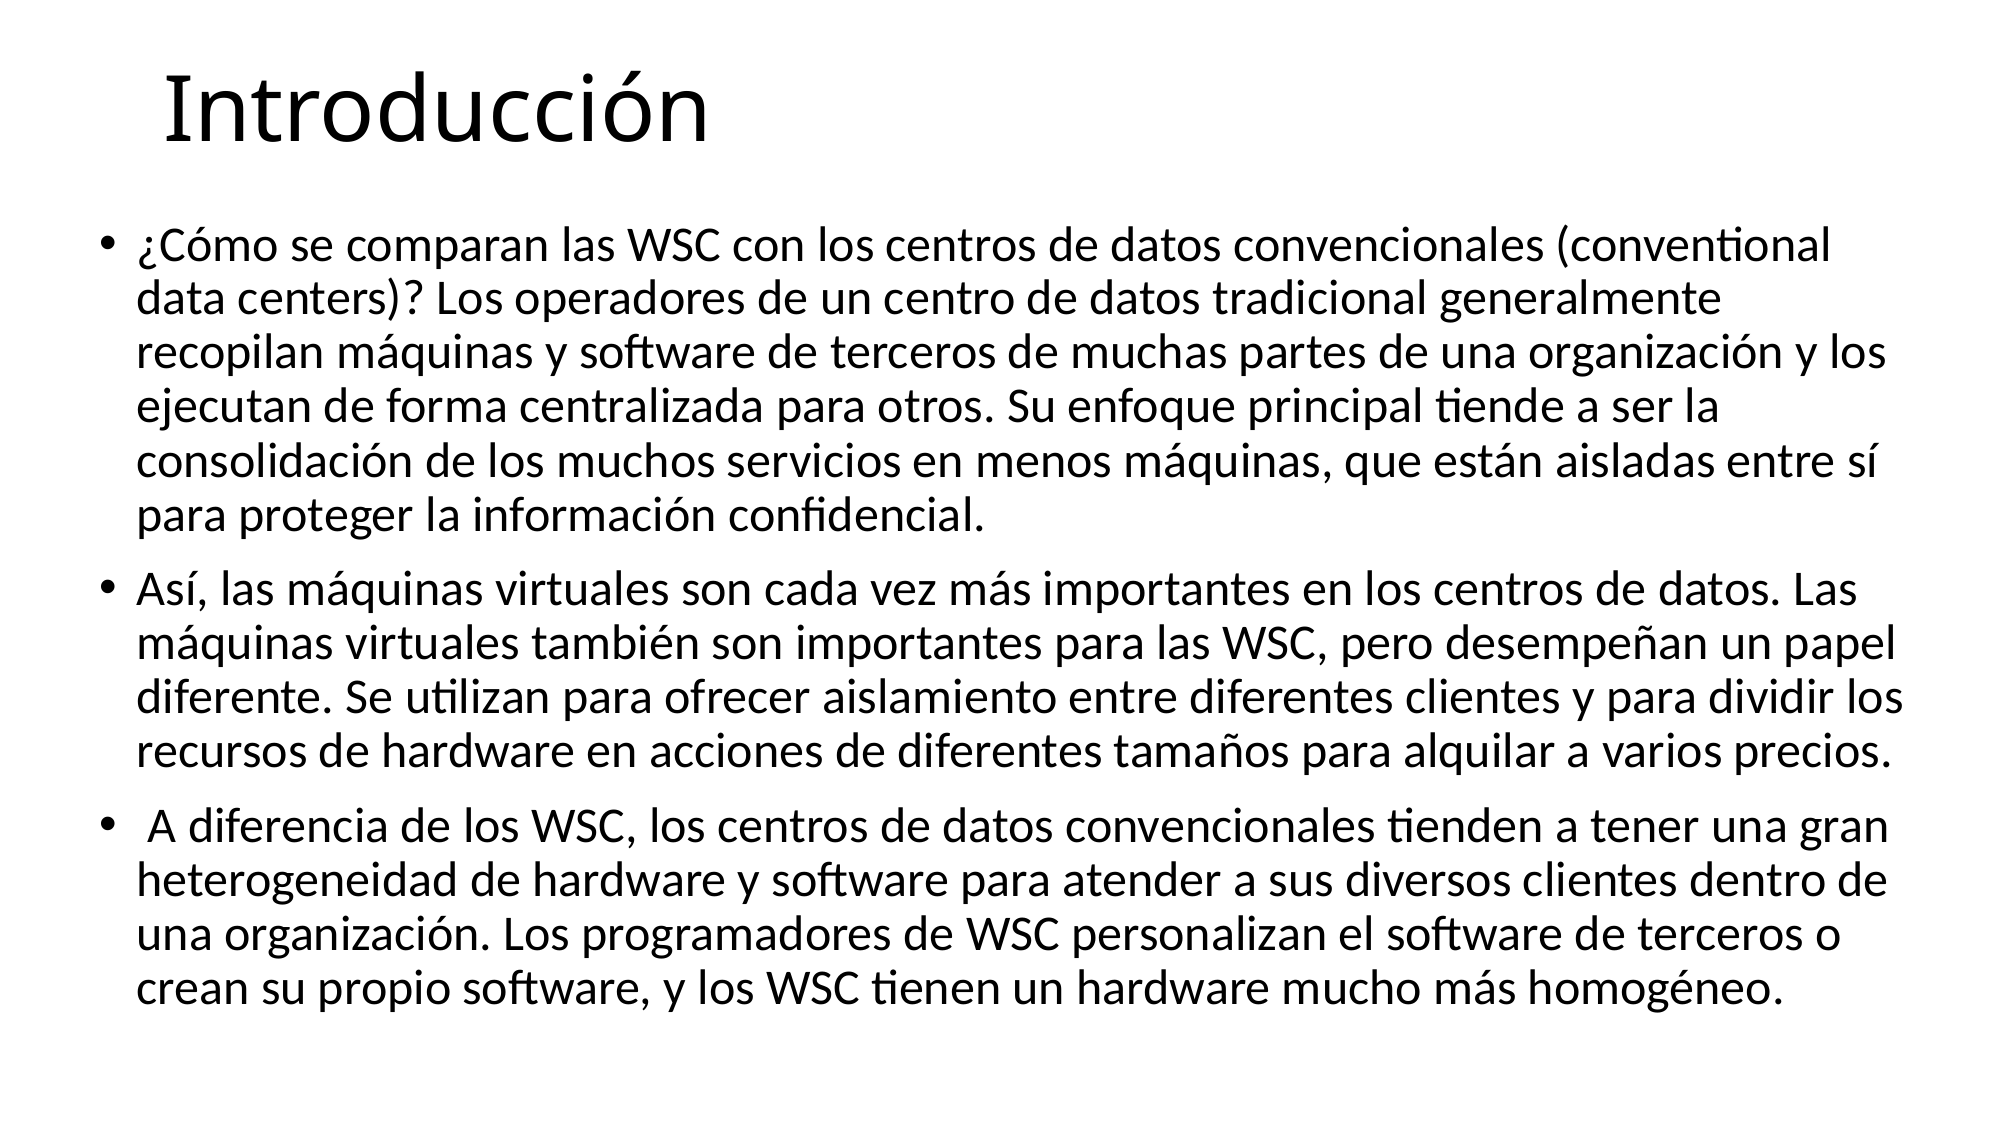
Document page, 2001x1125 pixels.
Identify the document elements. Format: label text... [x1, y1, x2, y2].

list ¿Cómo se comparan las WSC con los centros de datos convencionales (conventional data centers)? Los operadores de un centro de datos tradicional generalmente recopilan máquinas y software de terceros de muchas partes de una organización y los ejecutan de forma centralizada para otros. Su enfoque principal tiende a ser la consolidación de los muchos servicios en menos máquinas, que están aisladas entre sí para proteger la información confidencial. Así, las máquinas virtuales son cada vez más importantes en los centros de datos. Las máquinas virtuales también son importantes para las WSC, pero desempeñan un papel diferente. Se utilizan para ofrecer aislamiento entre diferentes clientes y para dividir los recursos de hardware en acciones de diferentes tamaños para alquilar a varios precios. A diferencia de los WSC, los centros de datos convencionales tienden a tener una gran heterogeneidad de hardware y software para atender a sus diversos clientes dentro de una organización. Los programadores de WSC personalizan el software de terceros o crean su propio software, y los WSC tienen un hardware mucho más homogéneo. [84, 210, 1937, 1046]
title Introducción [148, 42, 1873, 183]
